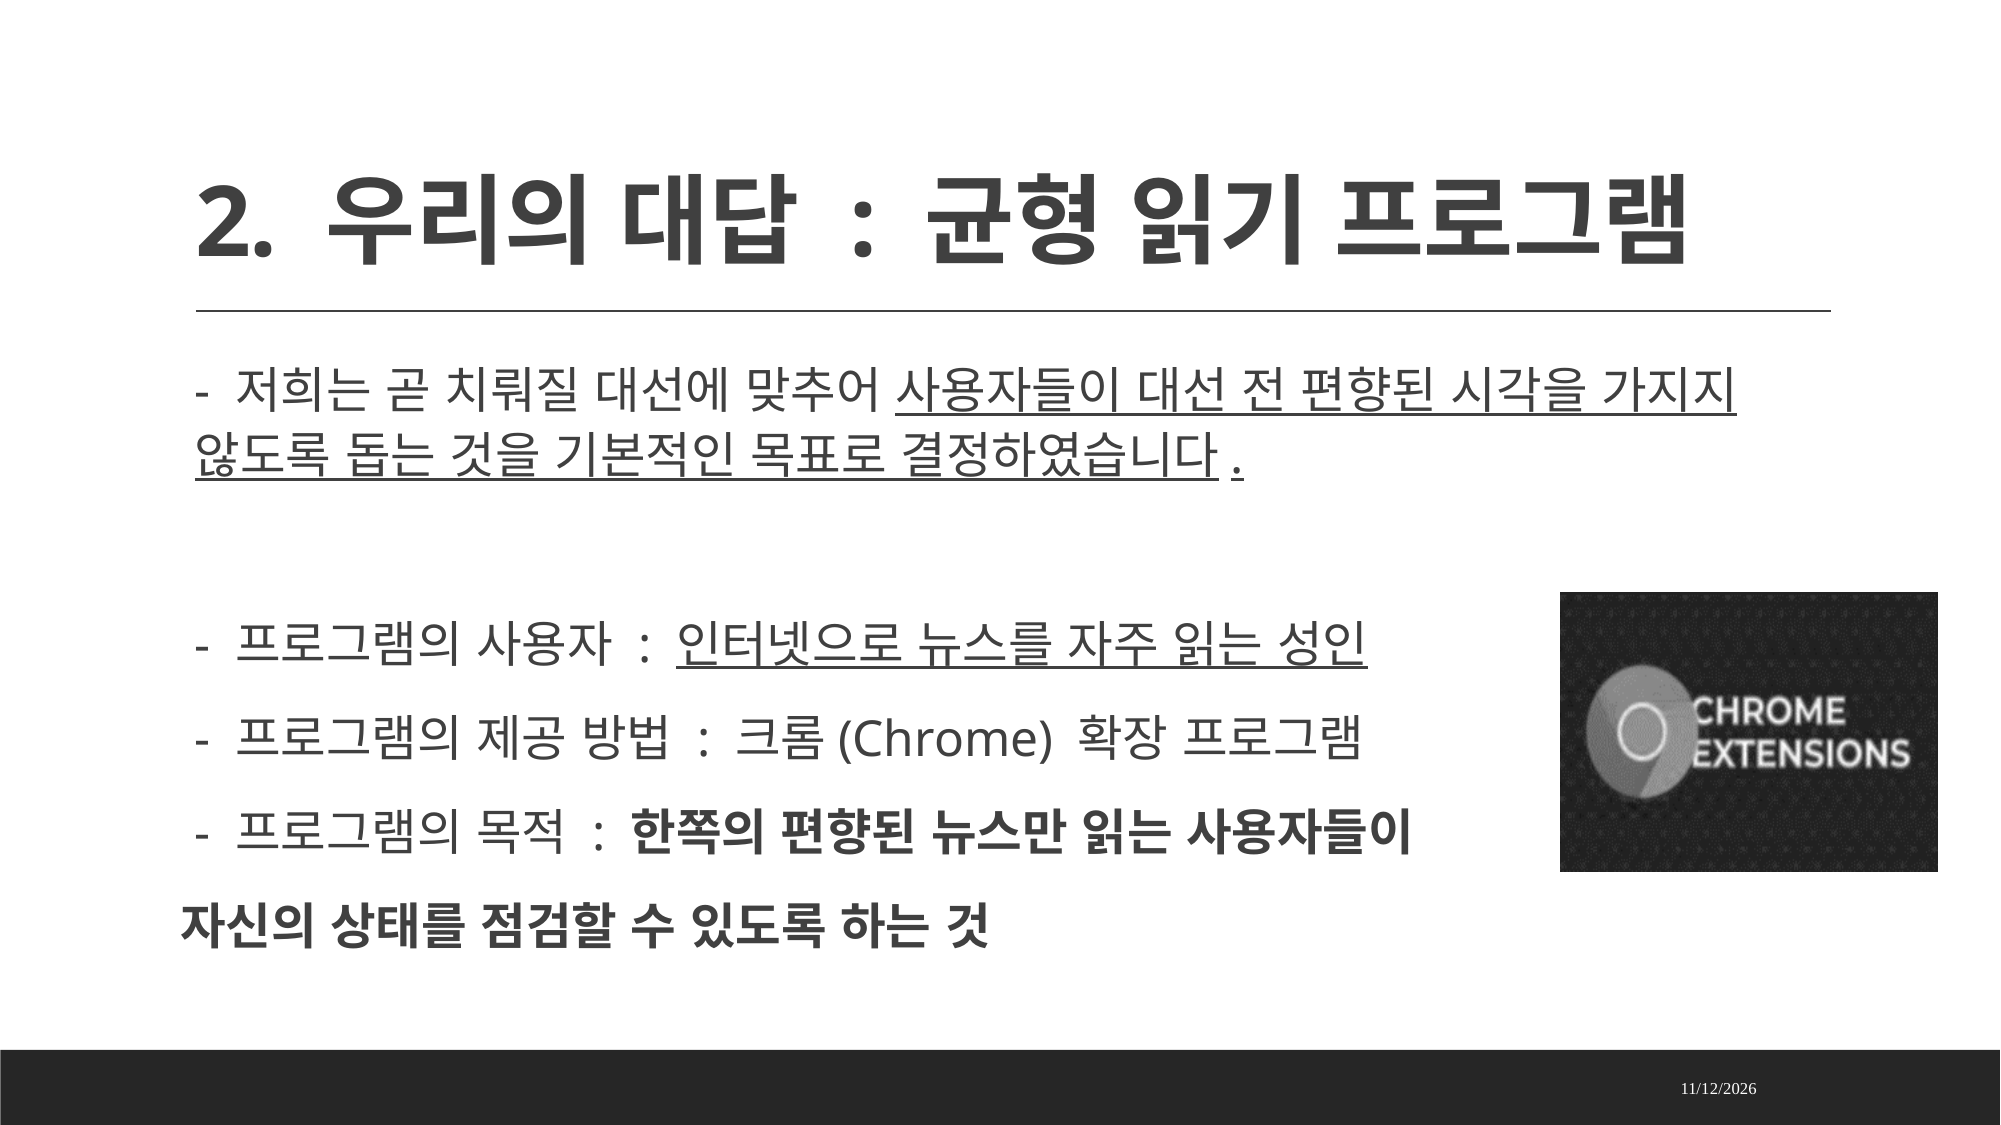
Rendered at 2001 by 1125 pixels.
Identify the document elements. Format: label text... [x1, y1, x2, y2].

title 2. 우리의 대답 : 균형 읽기 프로그램 [180, 47, 1830, 285]
picture [1559, 592, 1939, 872]
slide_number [1348, 1057, 1773, 1118]
list - 저희는 곧 치뤄질 대선에 맞추어 사용자들이 대선 전 편향된 시각을 가지지 않도록 돕는 것을 기본적인 목표로 결정하였습니다. - 프로그램의 사용자 : 인터넷으로 뉴스를 자주 읽는 성인 - 프로그램의 제공 방법 : 크롬(Chrome) 확장 프로그램 - 프로그램의 목적 : 한쪽의 편향된 뉴스만 읽는 사용자들이 자신의 상태를 점검할 수 있도록 하는 것 [180, 345, 1830, 963]
